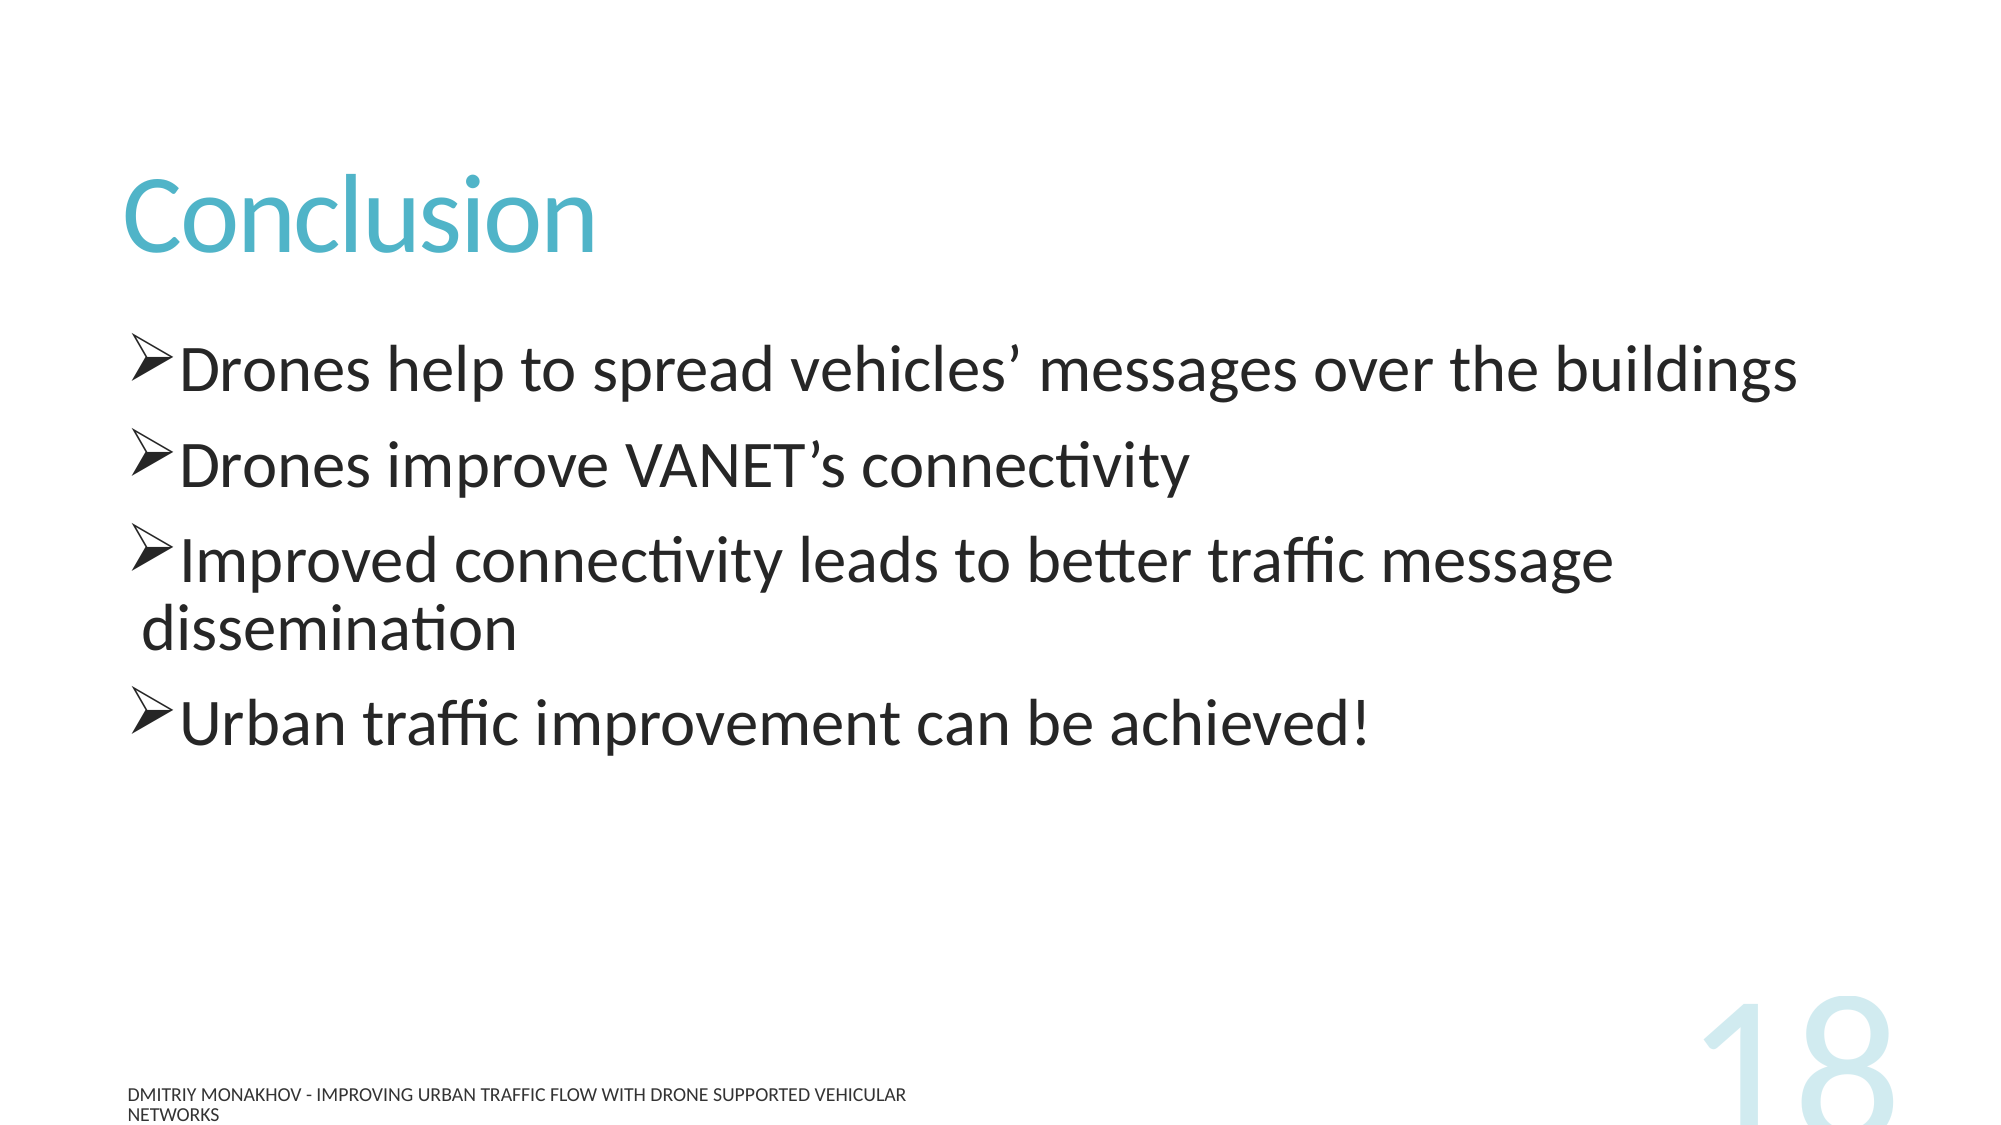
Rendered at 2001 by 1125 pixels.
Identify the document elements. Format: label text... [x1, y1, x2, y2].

title Conclusion [107, 81, 1875, 354]
footer Dmitriy Monakhov - Improving Urban Traffic Flow with Drone Supported Vehicular Networks [112, 1075, 938, 1113]
slide_number 18 [1437, 963, 1918, 1125]
list Drones help to spread vehicles’ messages over the buildings Drones improve VANET’s connectivity Improved connectivity leads to better traffic message dissemination Urban traffic improvement can be achieved! [111, 329, 1876, 948]
